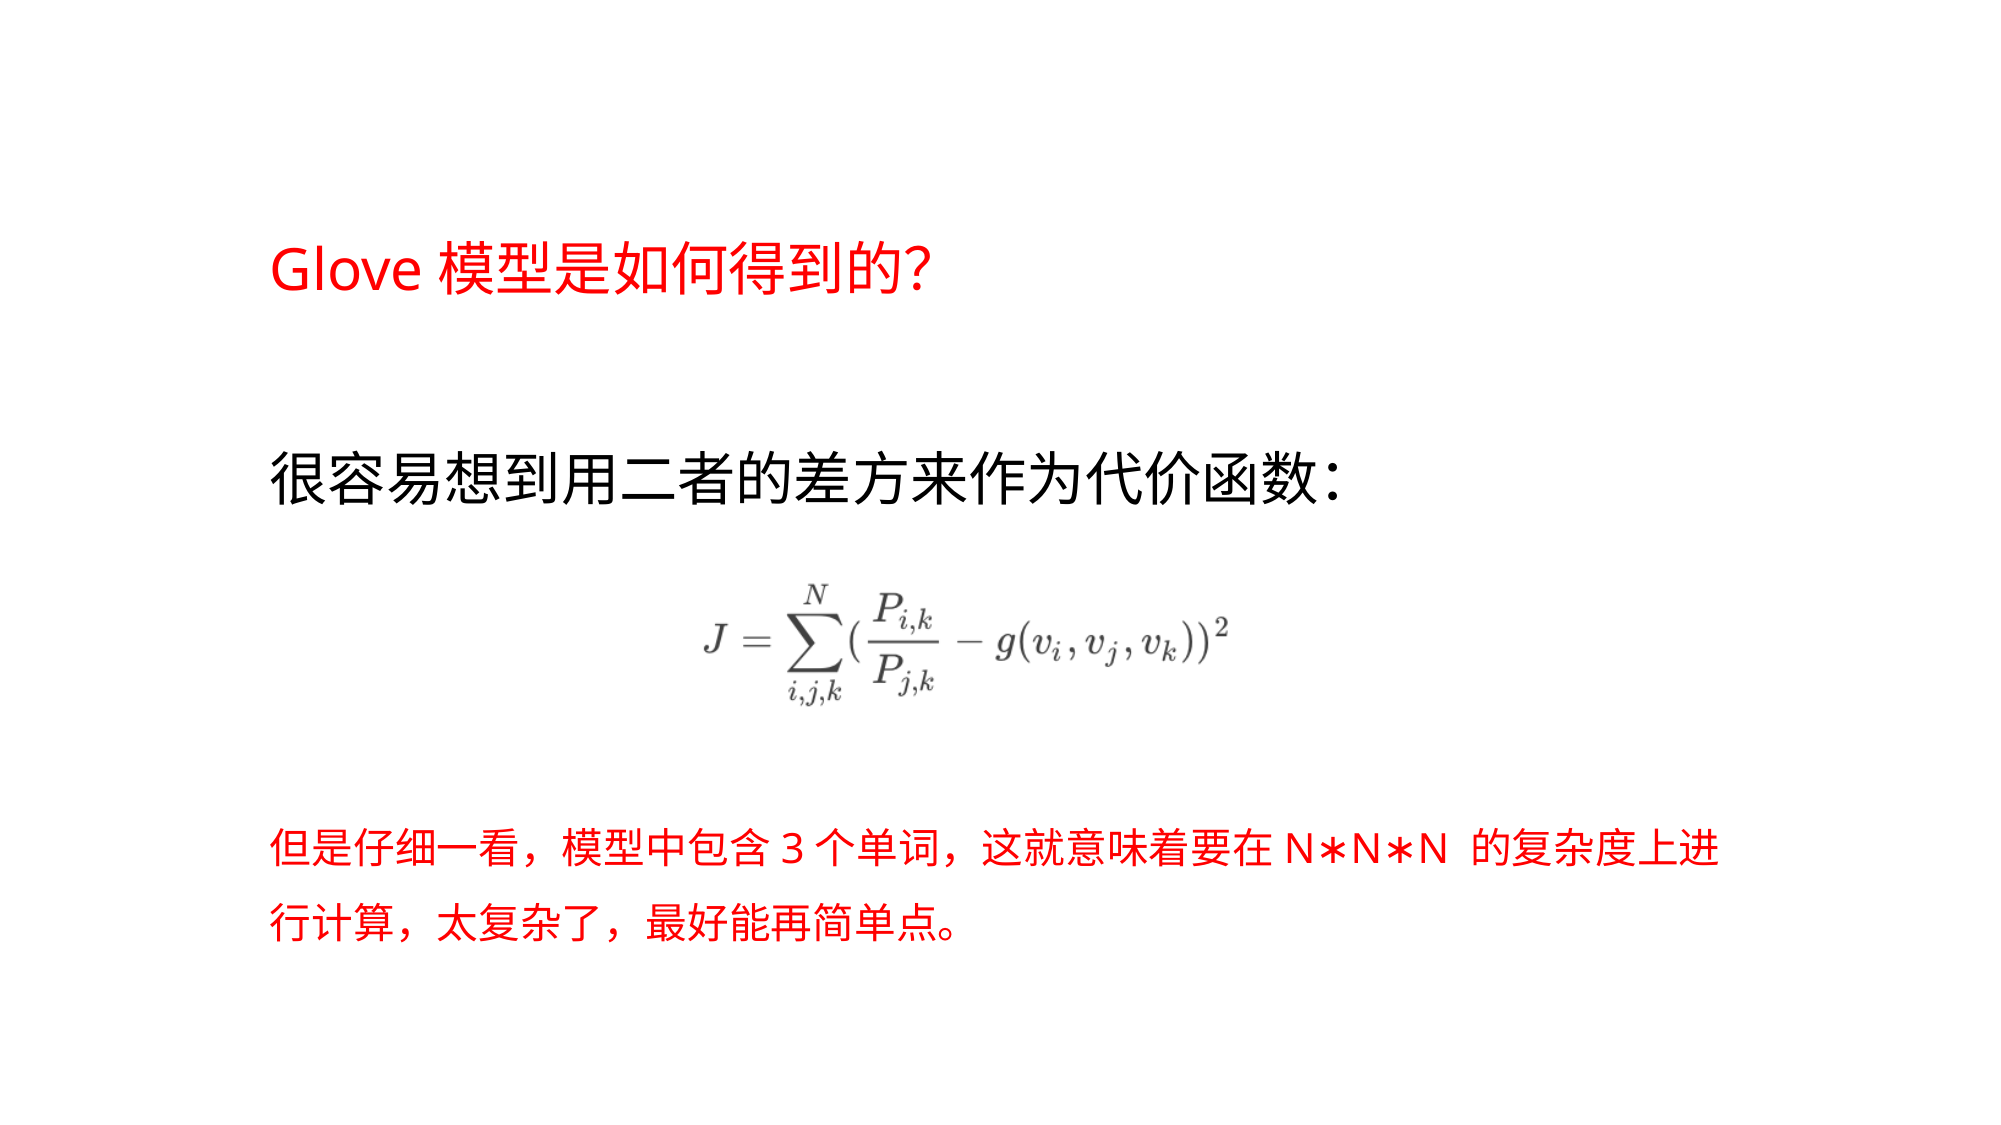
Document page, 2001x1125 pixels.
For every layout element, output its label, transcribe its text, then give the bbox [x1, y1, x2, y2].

picture [638, 559, 1267, 726]
text_box Glove模型是如何得到的？ 很容易想到用二者的差方来作为代价函数： 但是仔细一看，模型中包含3个单词，这就意味着要在N∗N∗N 的复杂度上进行计算，太复杂了，最好能再简单点。 [255, 189, 1767, 1125]
